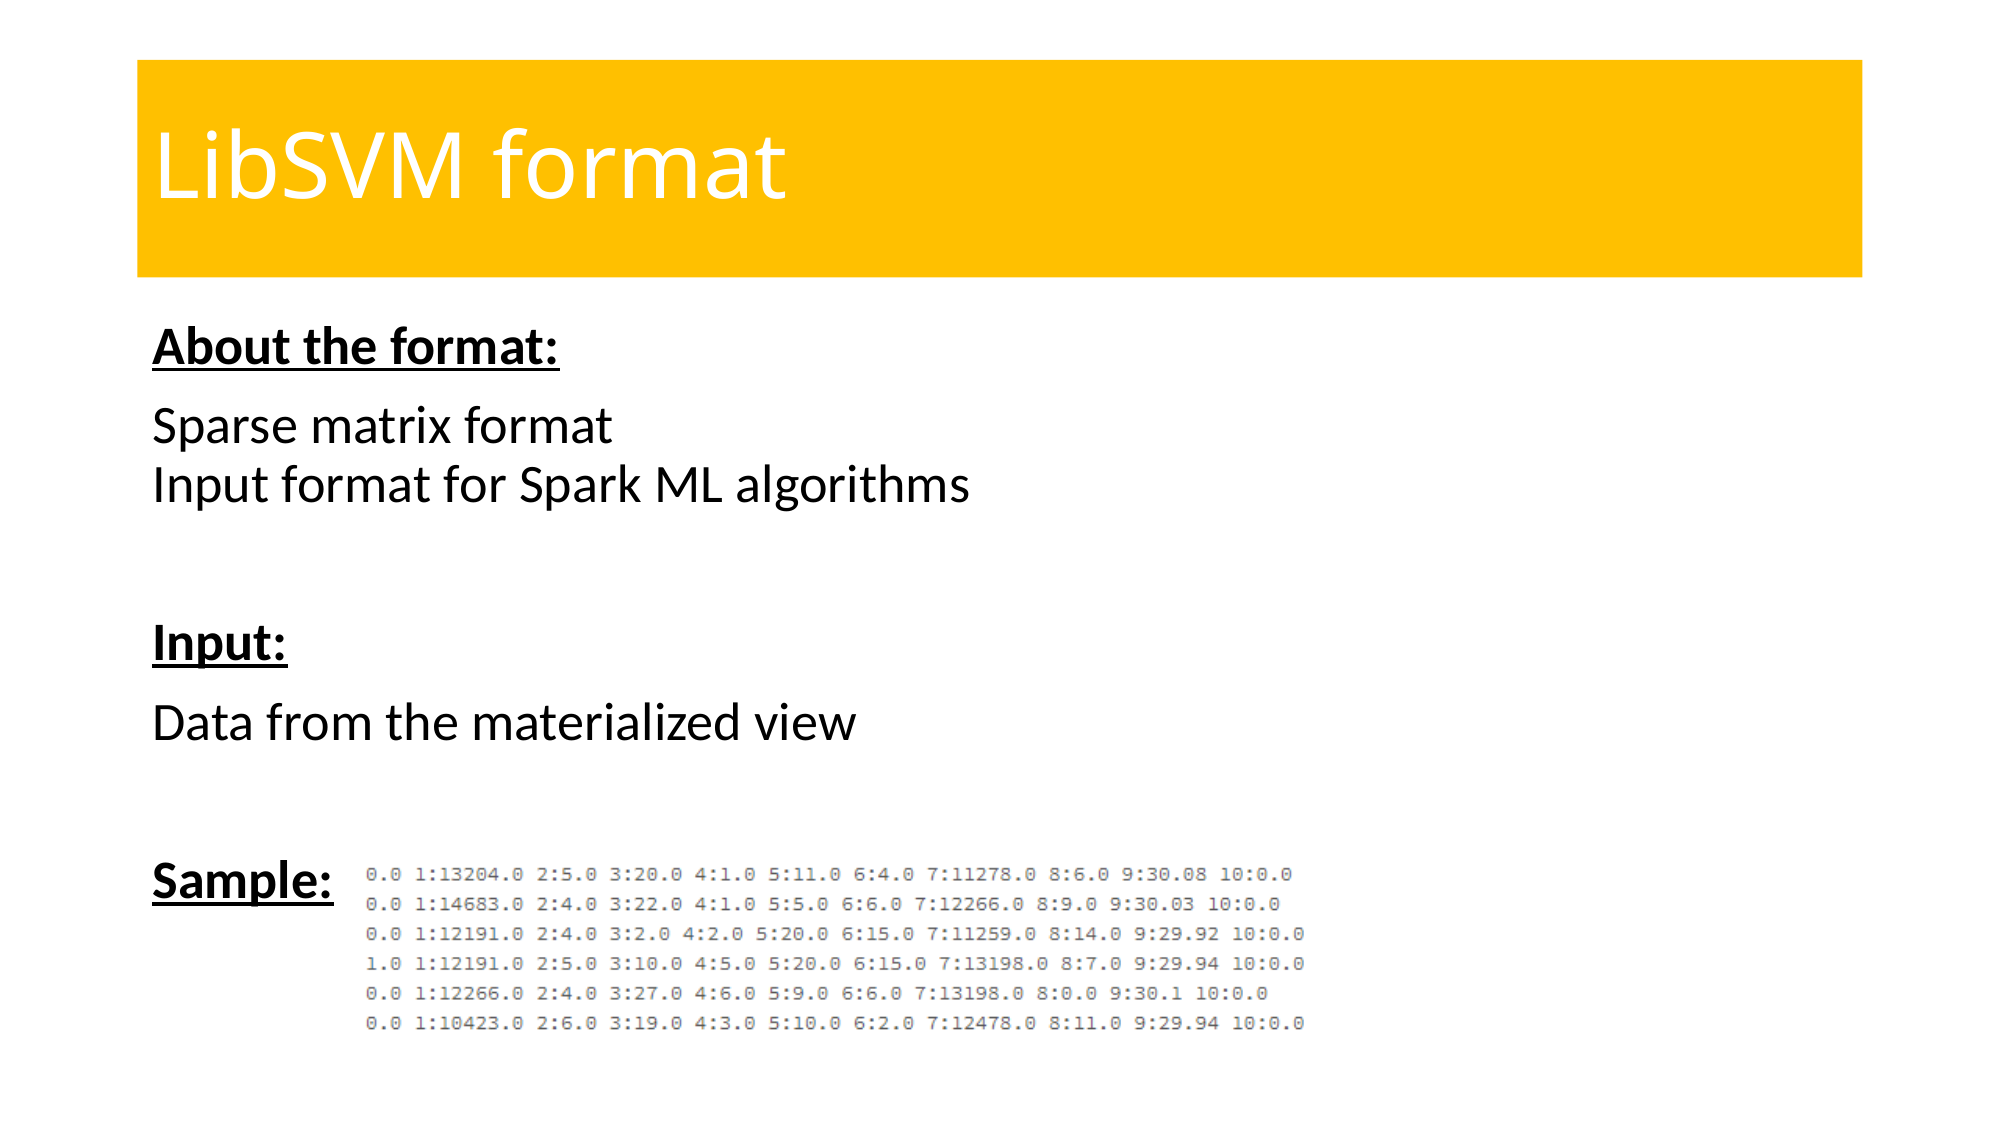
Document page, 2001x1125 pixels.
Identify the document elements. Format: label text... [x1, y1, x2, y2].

title LibSVM format [137, 59, 1863, 278]
text_box About the format: Sparse matrix format Input format for Spark ML algorithms Input: Data from the materialized view Sample: [137, 309, 1851, 1024]
picture [361, 862, 1329, 1039]
